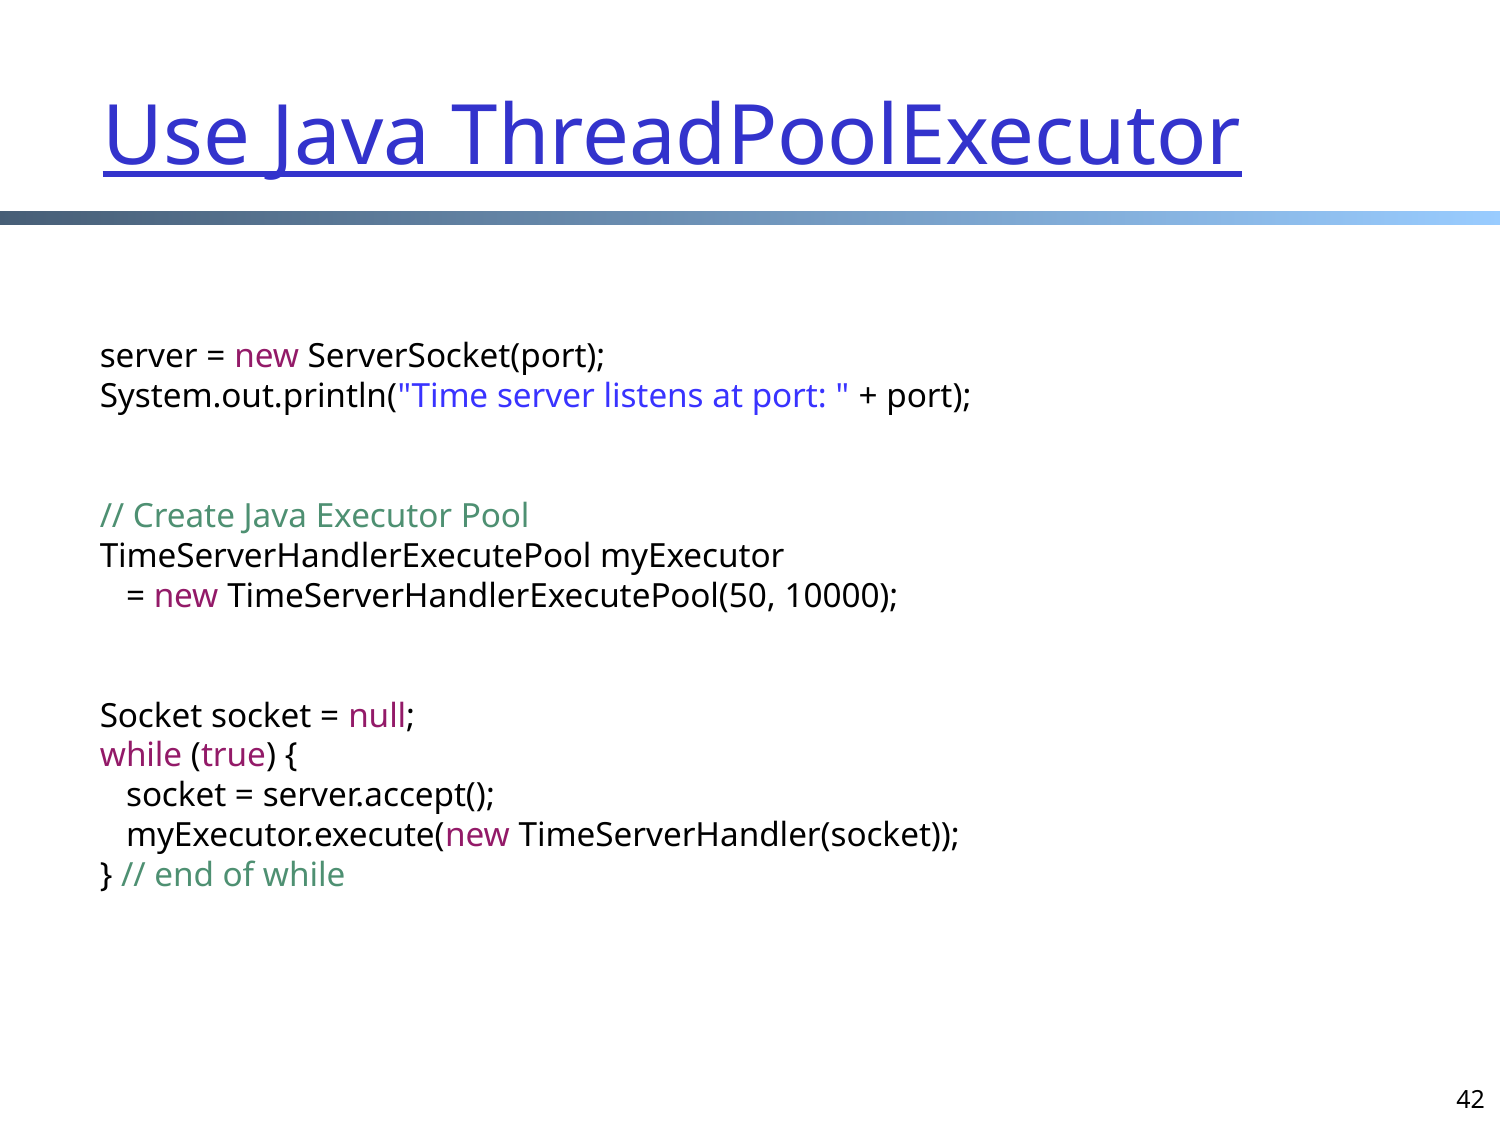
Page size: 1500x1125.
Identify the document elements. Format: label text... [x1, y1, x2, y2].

text_box [1424, 212, 1428, 224]
text_box server = new ServerSocket(port); System.out.println("Time server listens at port: " + port); // Create Java Executor Pool TimeServerHandlerExecutePool myExecutor = new TimeServerHandlerExecutePool(50, 10000); Socket socket = null; while (true) { socket = server.accept(); myExecutor.execute(new TimeServerHandler(socket)); } // end of while [49, 327, 1475, 901]
slide_number 42 [1150, 1049, 1500, 1125]
title Use Java ThreadPoolExecutor [87, 37, 1363, 225]
